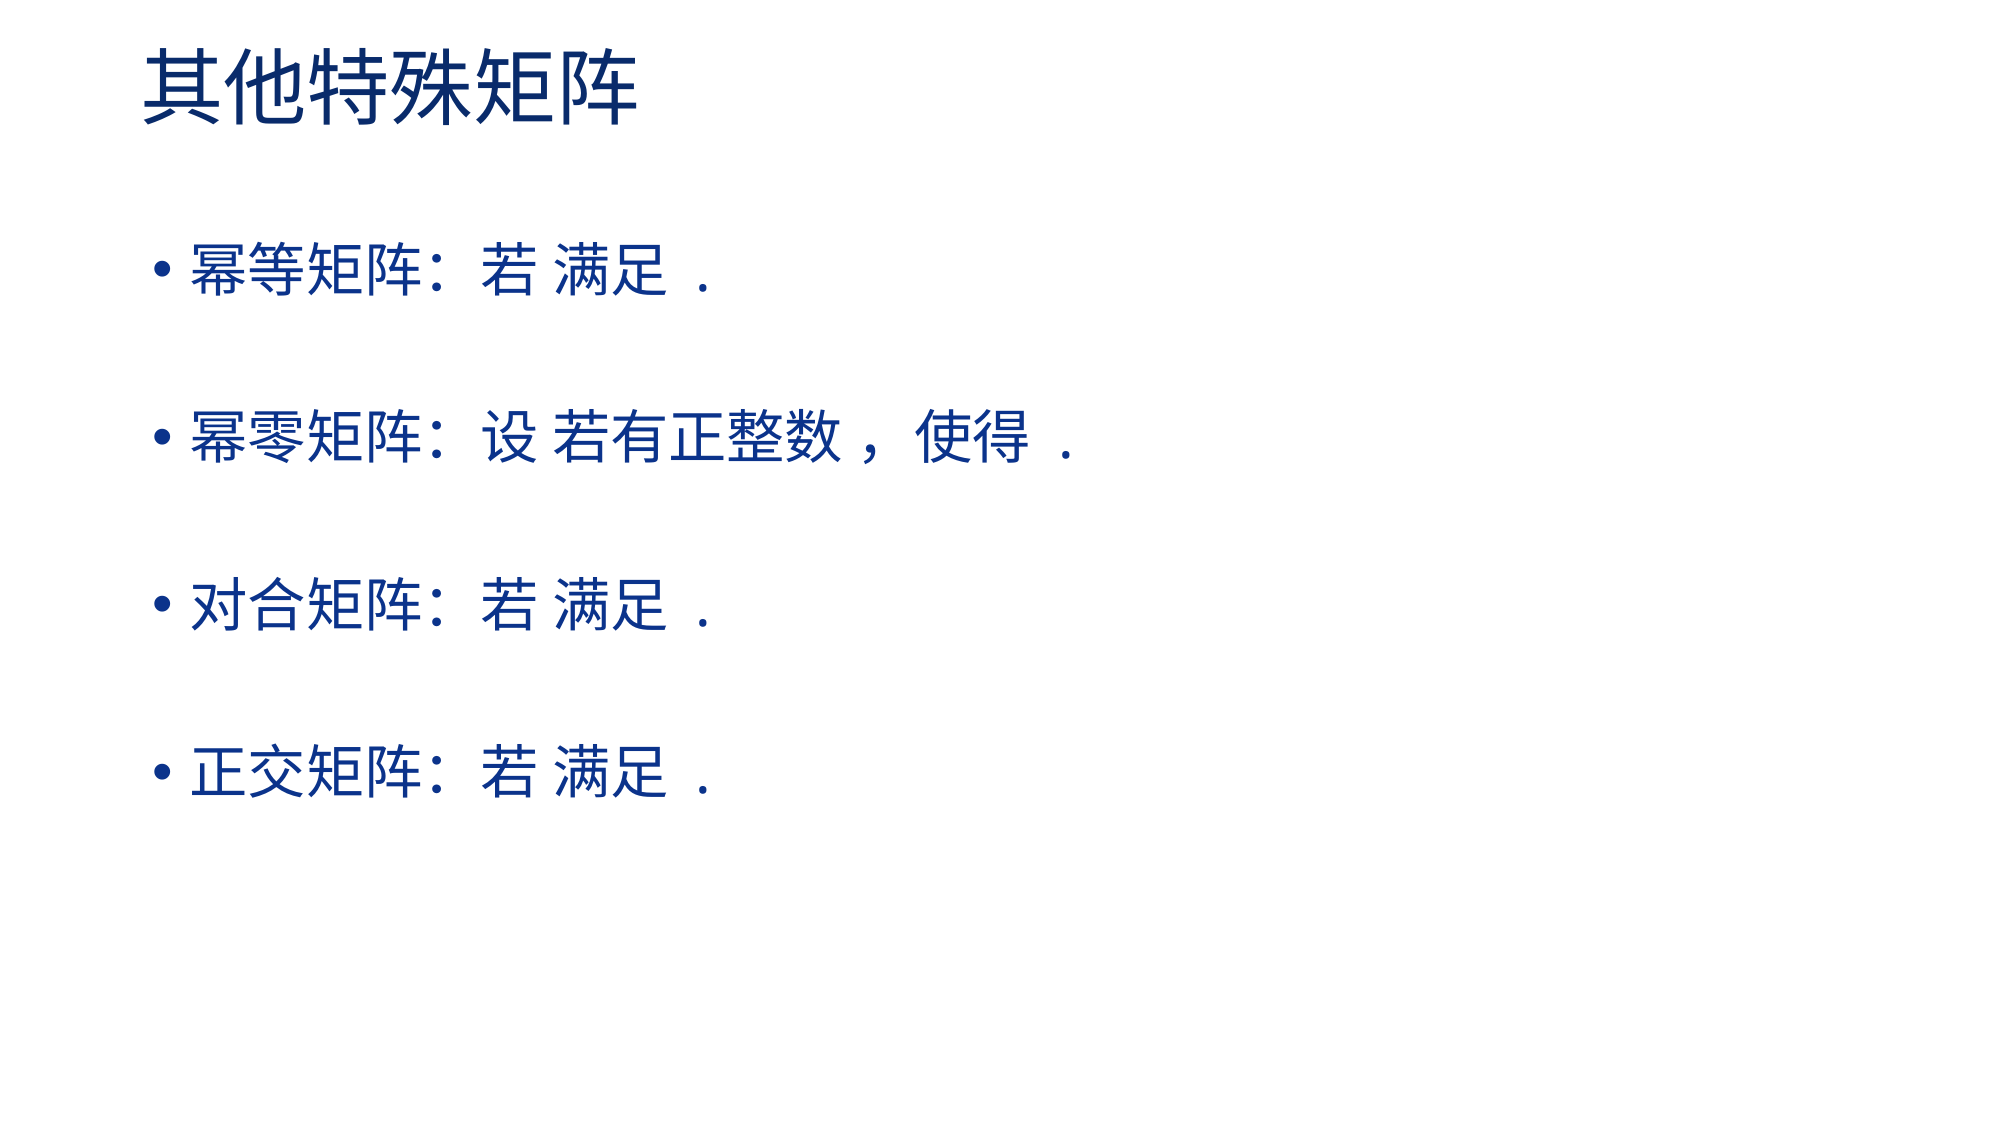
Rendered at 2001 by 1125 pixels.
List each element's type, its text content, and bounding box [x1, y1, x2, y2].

text_box 其他特殊矩阵 [125, 28, 1662, 144]
